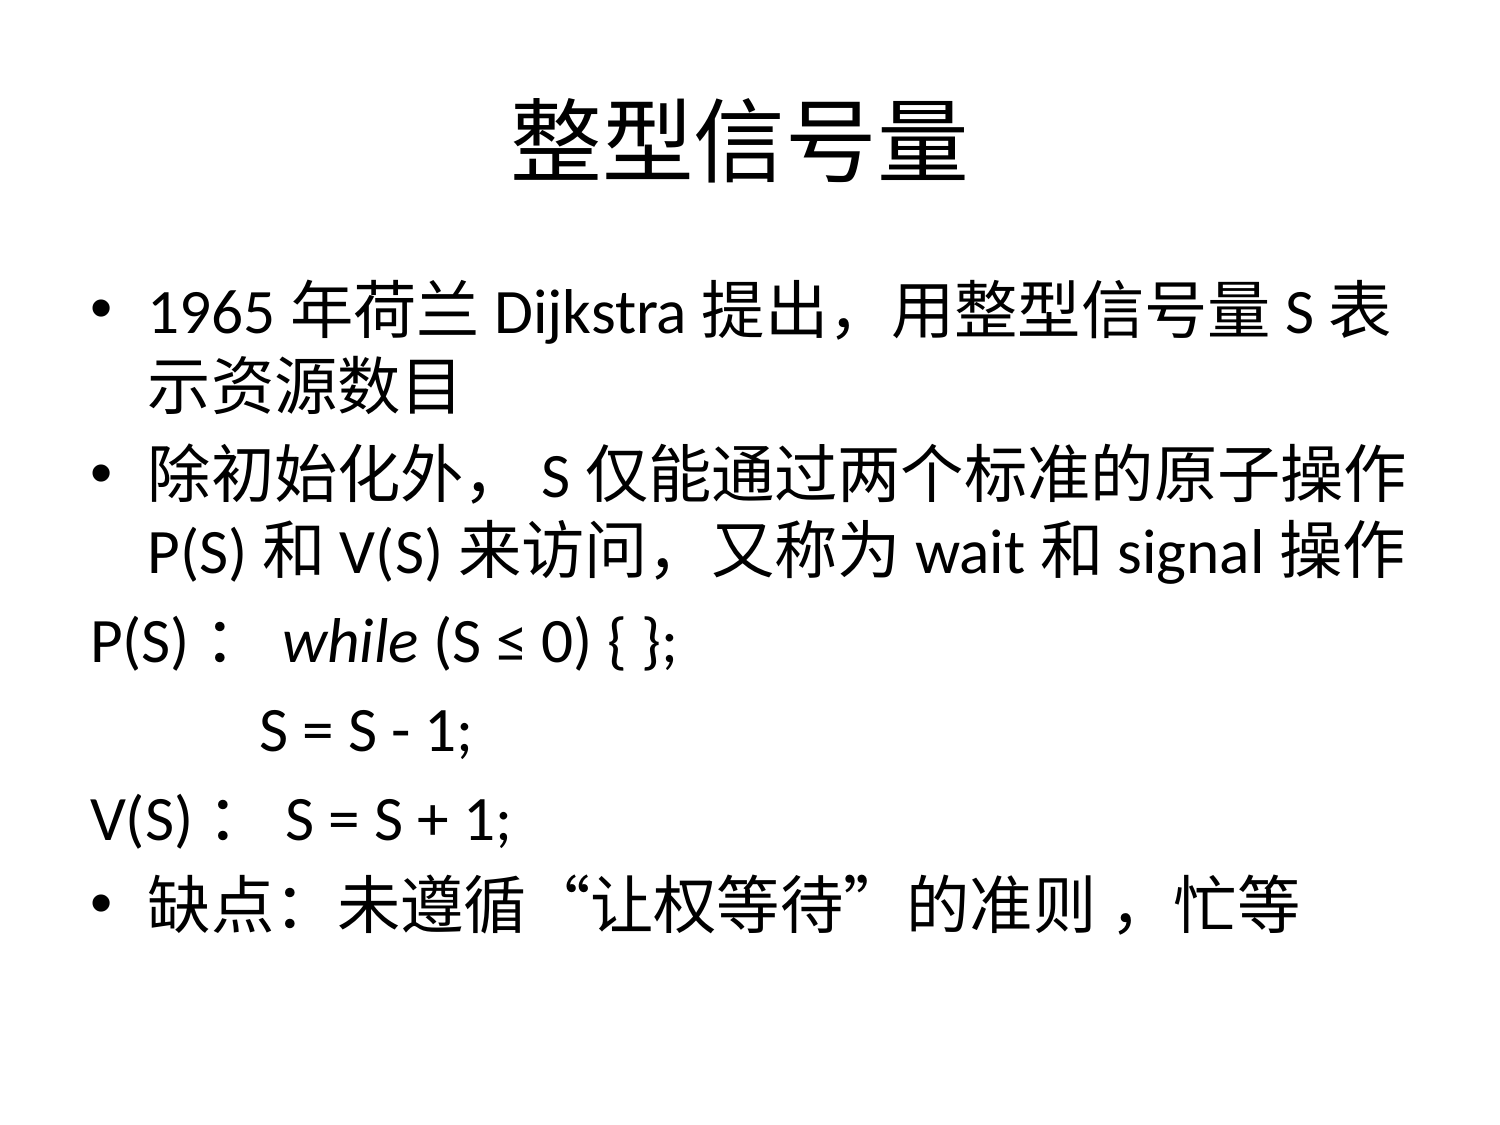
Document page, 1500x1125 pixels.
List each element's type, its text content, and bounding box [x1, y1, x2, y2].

list 1965年荷兰Dijkstra提出，用整型信号量S表示资源数目 除初始化外，S仅能通过两个标准的原子操作P(S)和V(S)来访问，又称为wait和signal操作 P(S)：while (S ≤ 0) { }; S = S - 1; V(S)：S = S + 1; 缺点：未遵循“让权等待”的准则 ，忙等 [75, 262, 1425, 1005]
title 整型信号量 [75, 45, 1425, 233]
